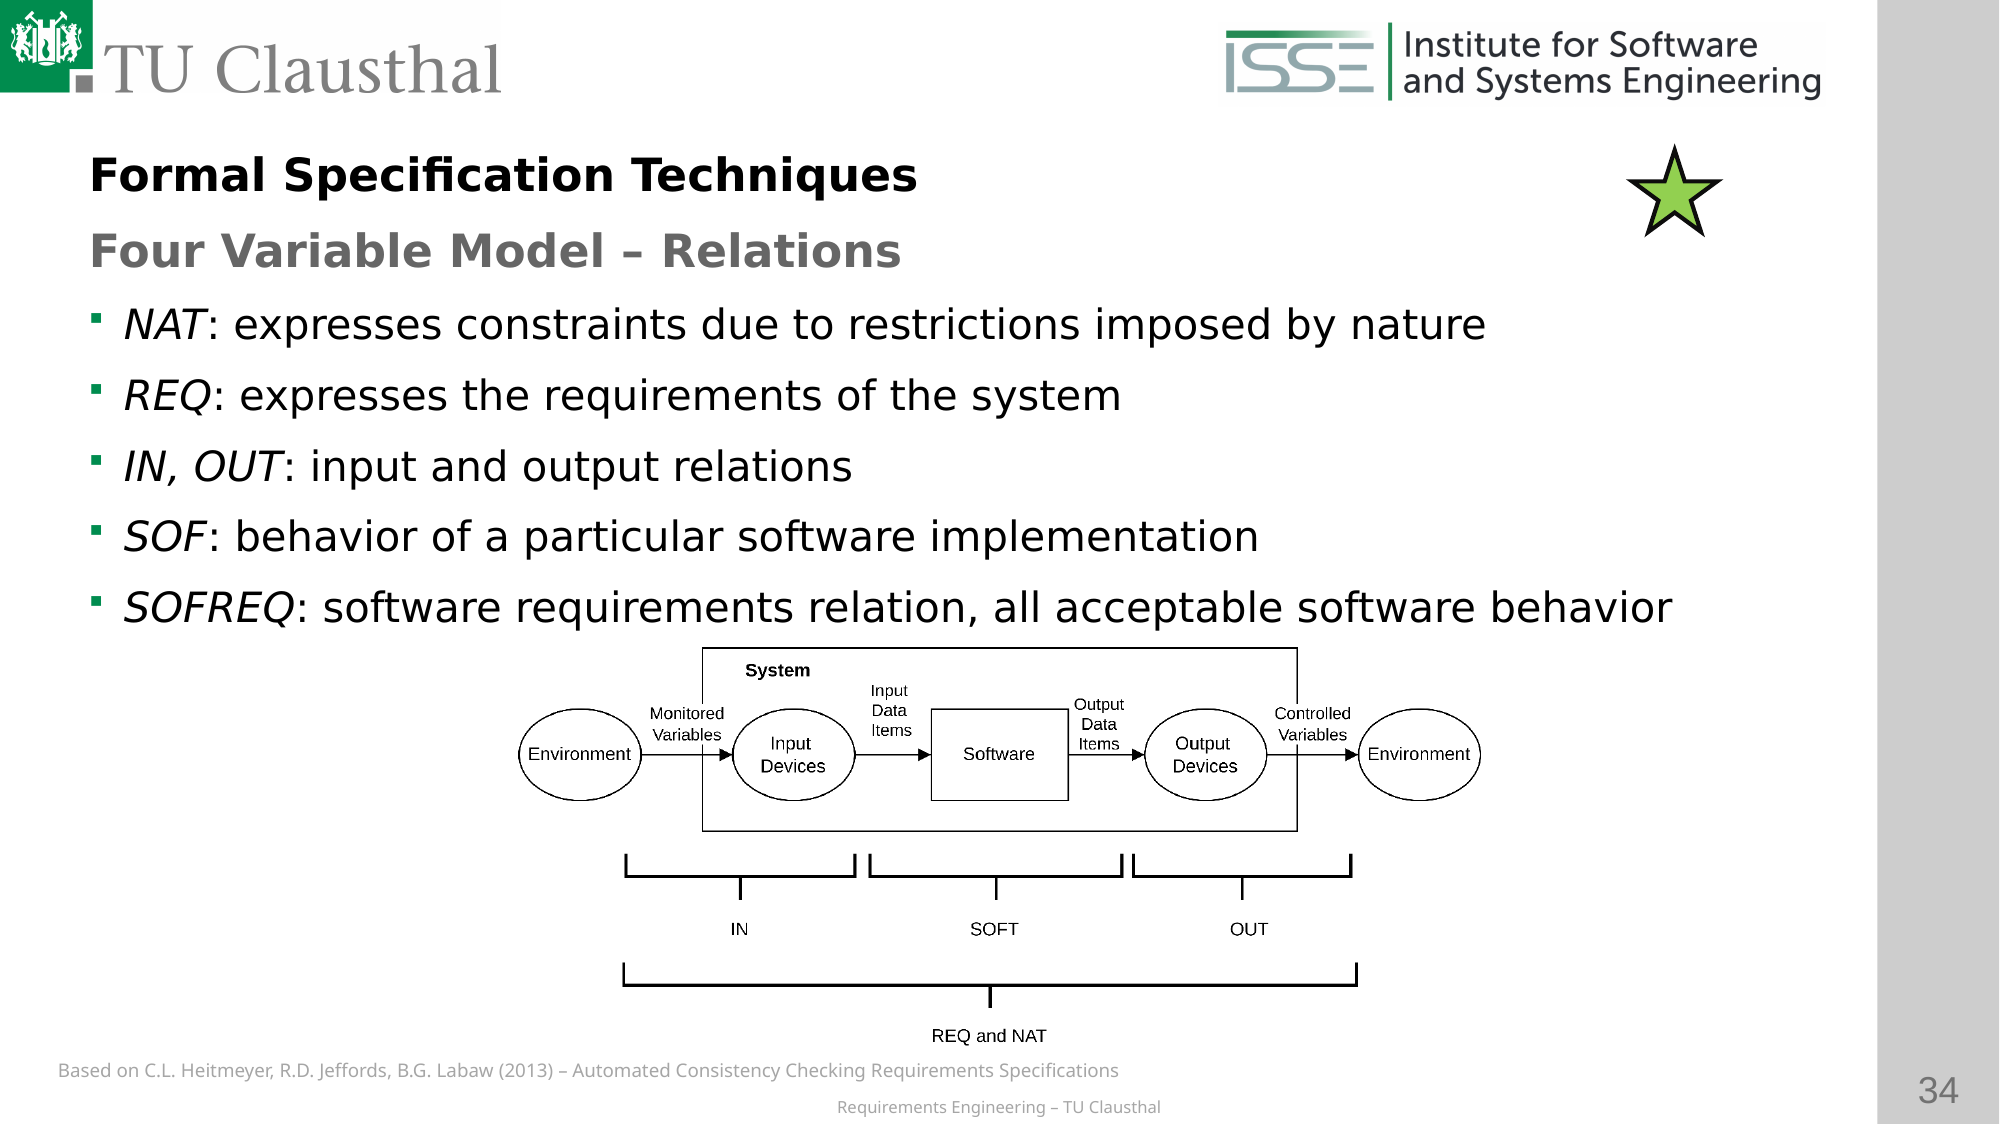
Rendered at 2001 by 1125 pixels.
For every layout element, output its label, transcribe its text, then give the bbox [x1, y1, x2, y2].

picture [518, 646, 1482, 1061]
text_box Four Variable Model – Relations [89, 207, 1789, 290]
text_box [1625, 143, 1724, 238]
list NAT: expresses constraints due to restrictions imposed by nature REQ: expresses the requirements of the system IN, OUT: input and output relations SOF: behavior of a particular software implementation SOFREQ: software requirements relation, all acceptable software behavior [88, 180, 1812, 748]
text_box Formal Specification Techniques [89, 118, 1789, 201]
picture [0, 0, 501, 93]
text_box Based on C.L. Heitmeyer, R.D. Jeffords, B.G. Labaw (2013) – Automated Consistency Checking Requirements Specifications [43, 1051, 1835, 1089]
picture [1218, 22, 1826, 107]
